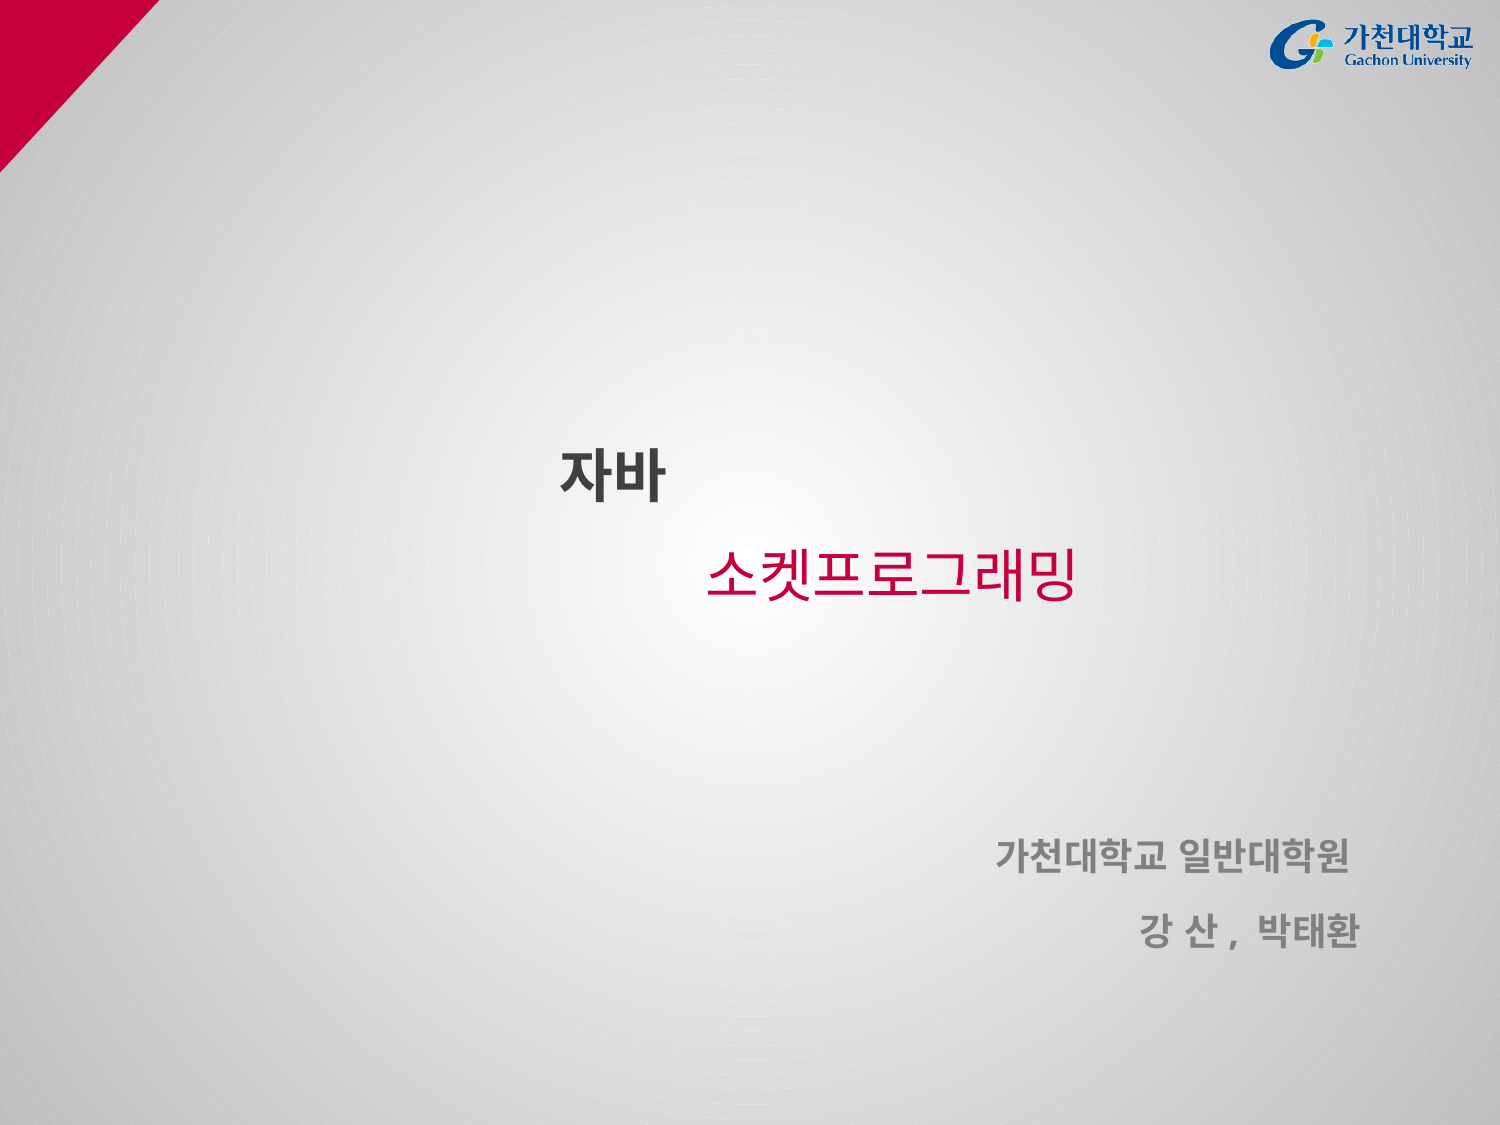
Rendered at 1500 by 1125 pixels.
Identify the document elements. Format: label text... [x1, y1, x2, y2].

title 자바 [254, 408, 1500, 528]
picture [1244, 0, 1495, 90]
list 소켓프로그래밍 [691, 538, 1500, 610]
list 가천대학교 일반대학원 강 산, 박태환 [820, 727, 1376, 1035]
